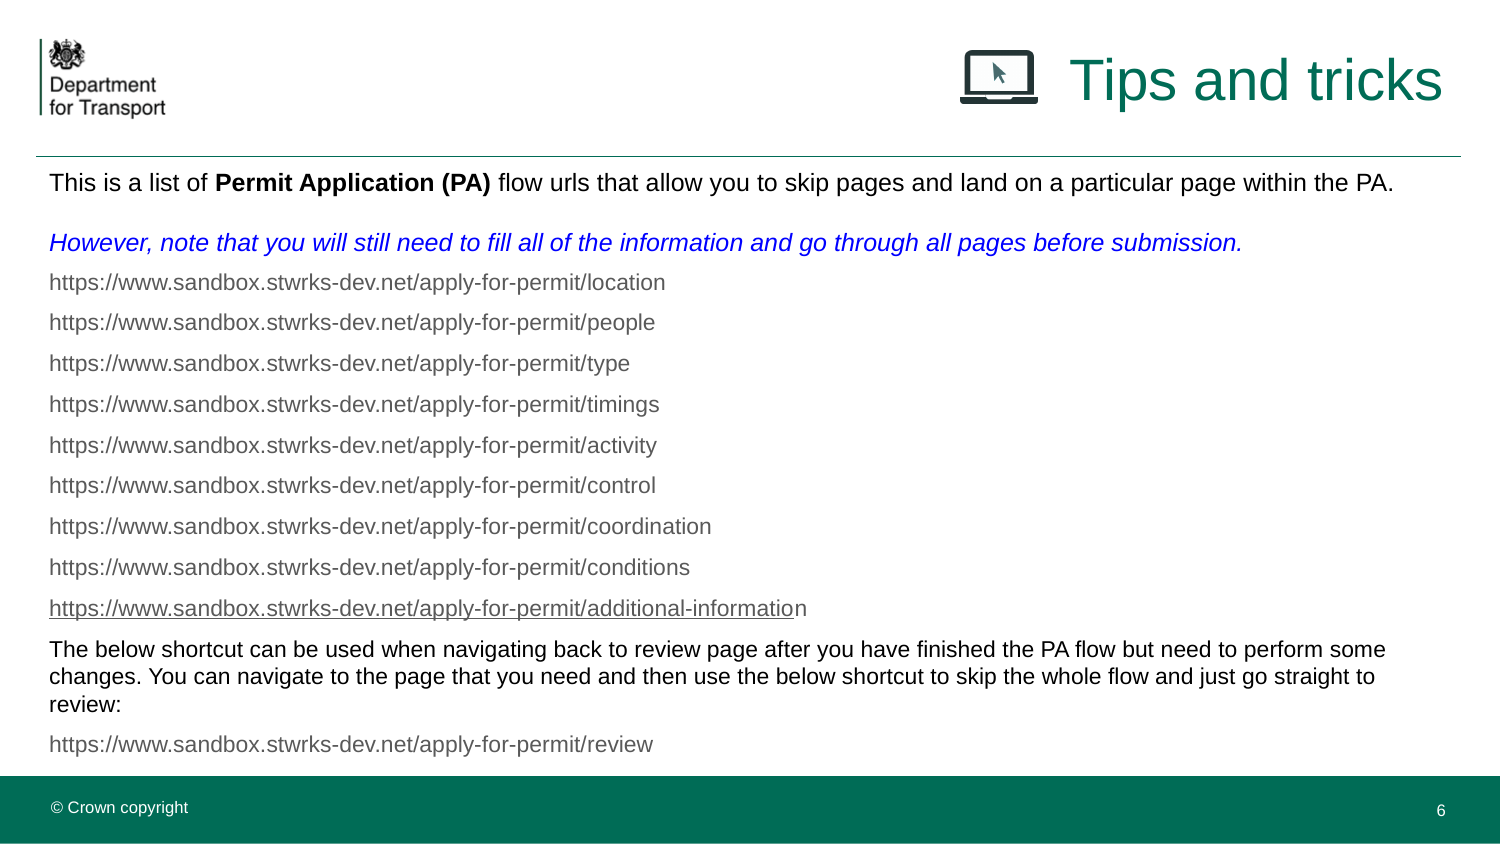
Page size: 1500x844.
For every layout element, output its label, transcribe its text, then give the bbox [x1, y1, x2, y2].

text_box This is a list of Permit Application (PA) flow urls that allow you to skip pages and land on a particular page within the PA. However, note that you will still need to fill all of the information and go through all pages before submission. [34, 151, 1484, 294]
picture [959, 50, 1039, 105]
title Tips and tricks [229, 35, 1460, 119]
picture [35, 35, 179, 123]
list https://www.sandbox.stwrks-dev.net/apply-for-permit/location https://www.sandbox.stwrks-dev.net/apply-for-permit/people https://www.sandbox.stwrks-dev.net/apply-for-permit/type https://www.sandbox.stwrks-dev.net/apply-for-permit/timings https://www.sandbox.stwrks-dev.net/apply-for-permit/activity https://www.sandbox.stwrks-dev.net/apply-for-permit/control https://www.sandbox.stwrks-dev.net/apply-for-permit/coordination https://www.sandbox.stwrks-dev.net/apply-for-permit/conditions https://www.sandbox.stwrks-dev.net/apply-for-permit/additional-information The below shortcut can be used when navigating back to review page after you have finished the PA flow but need to perform some changes. You can navigate to the page that you need and then use the below shortcut to skip the whole flow and just go straight to review: https://www.sandbox.stwrks-dev.net/apply-for-permit/review [34, 294, 1460, 704]
